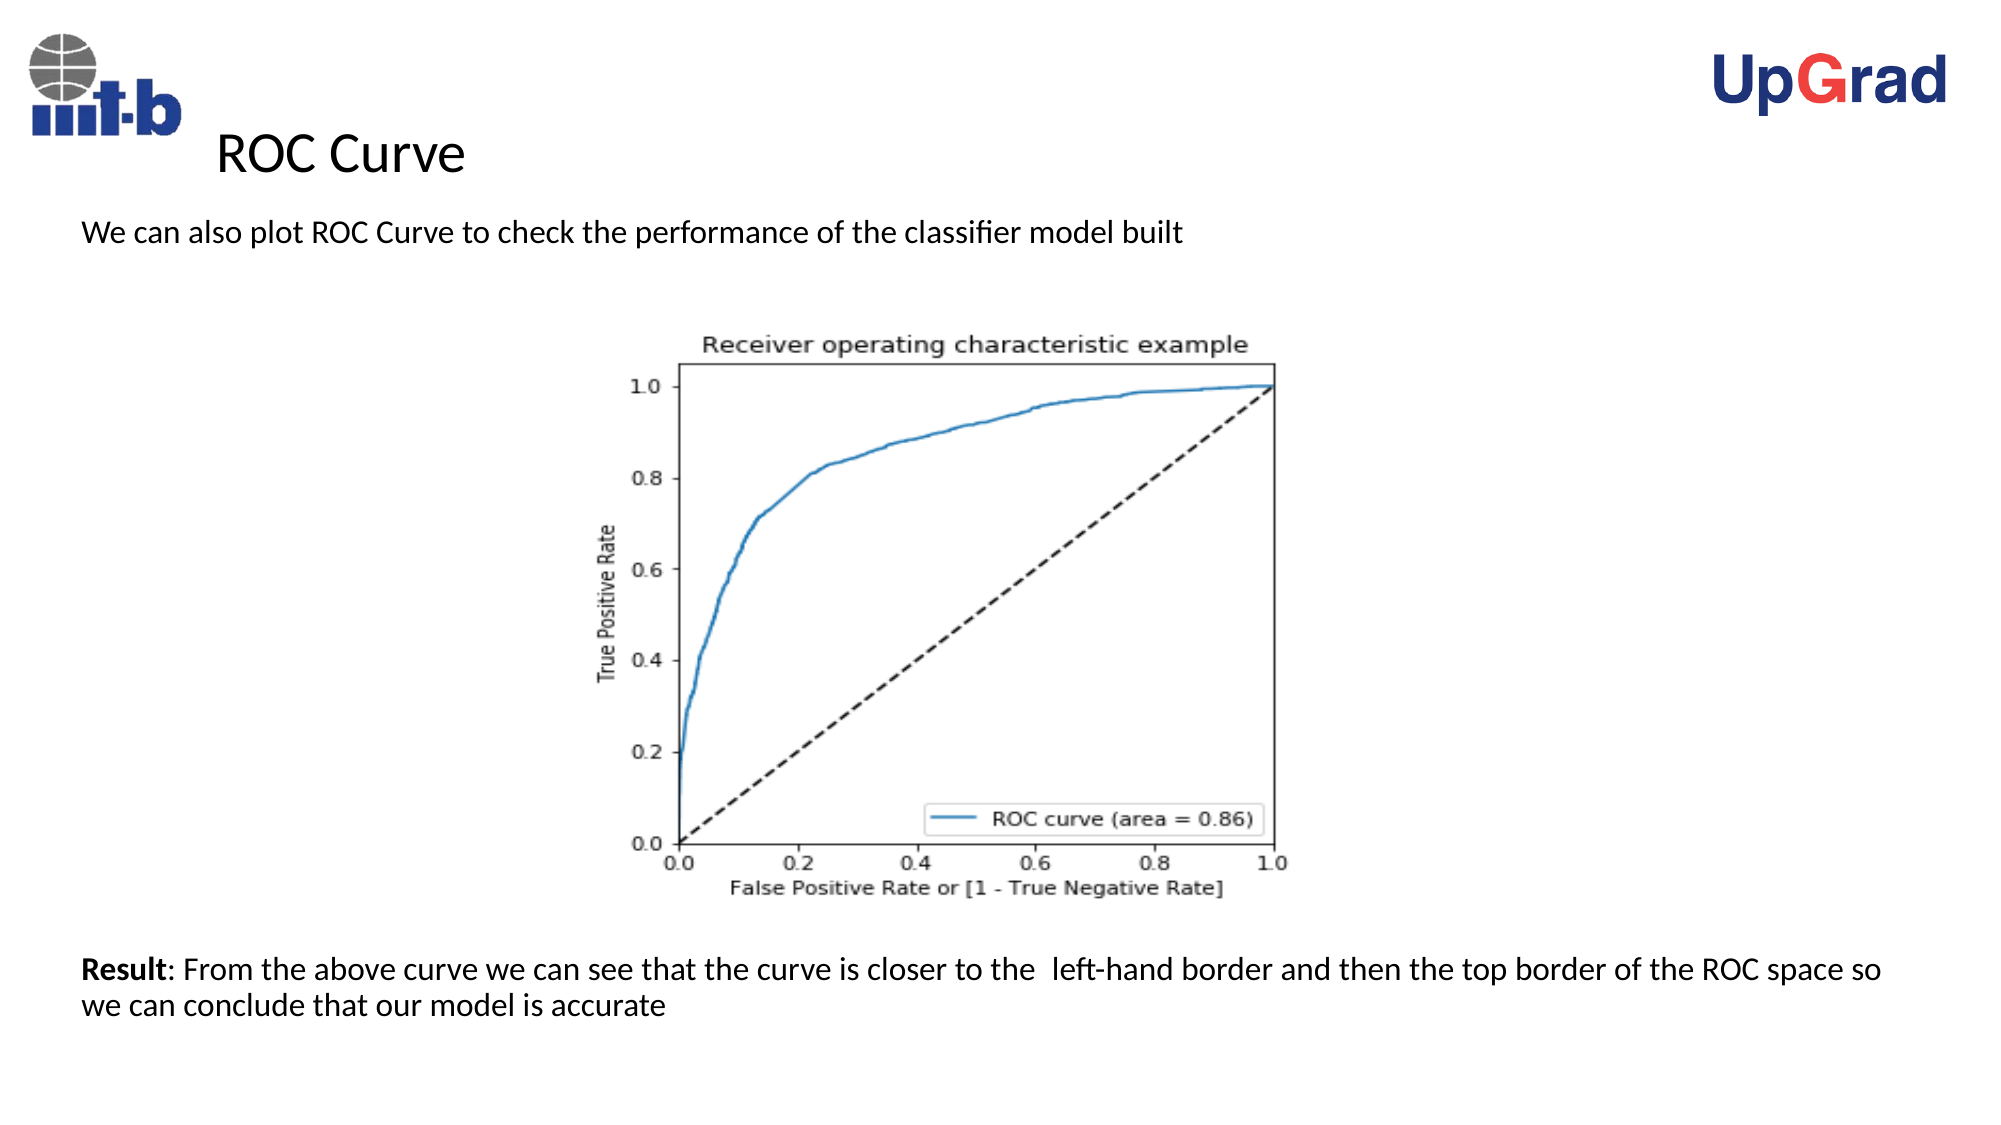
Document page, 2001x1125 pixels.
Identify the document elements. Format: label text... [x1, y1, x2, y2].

picture [585, 323, 1306, 911]
list We can also plot ROC Curve to check the performance of the classifier model built Result: From the above curve we can see that the curve is closer to the left-hand border and then the top border of the ROC space so we can conclude that our model is accurate [66, 207, 1899, 1107]
title ROC Curve [182, 75, 1711, 207]
picture [0, 29, 208, 163]
picture [1714, 53, 1952, 116]
